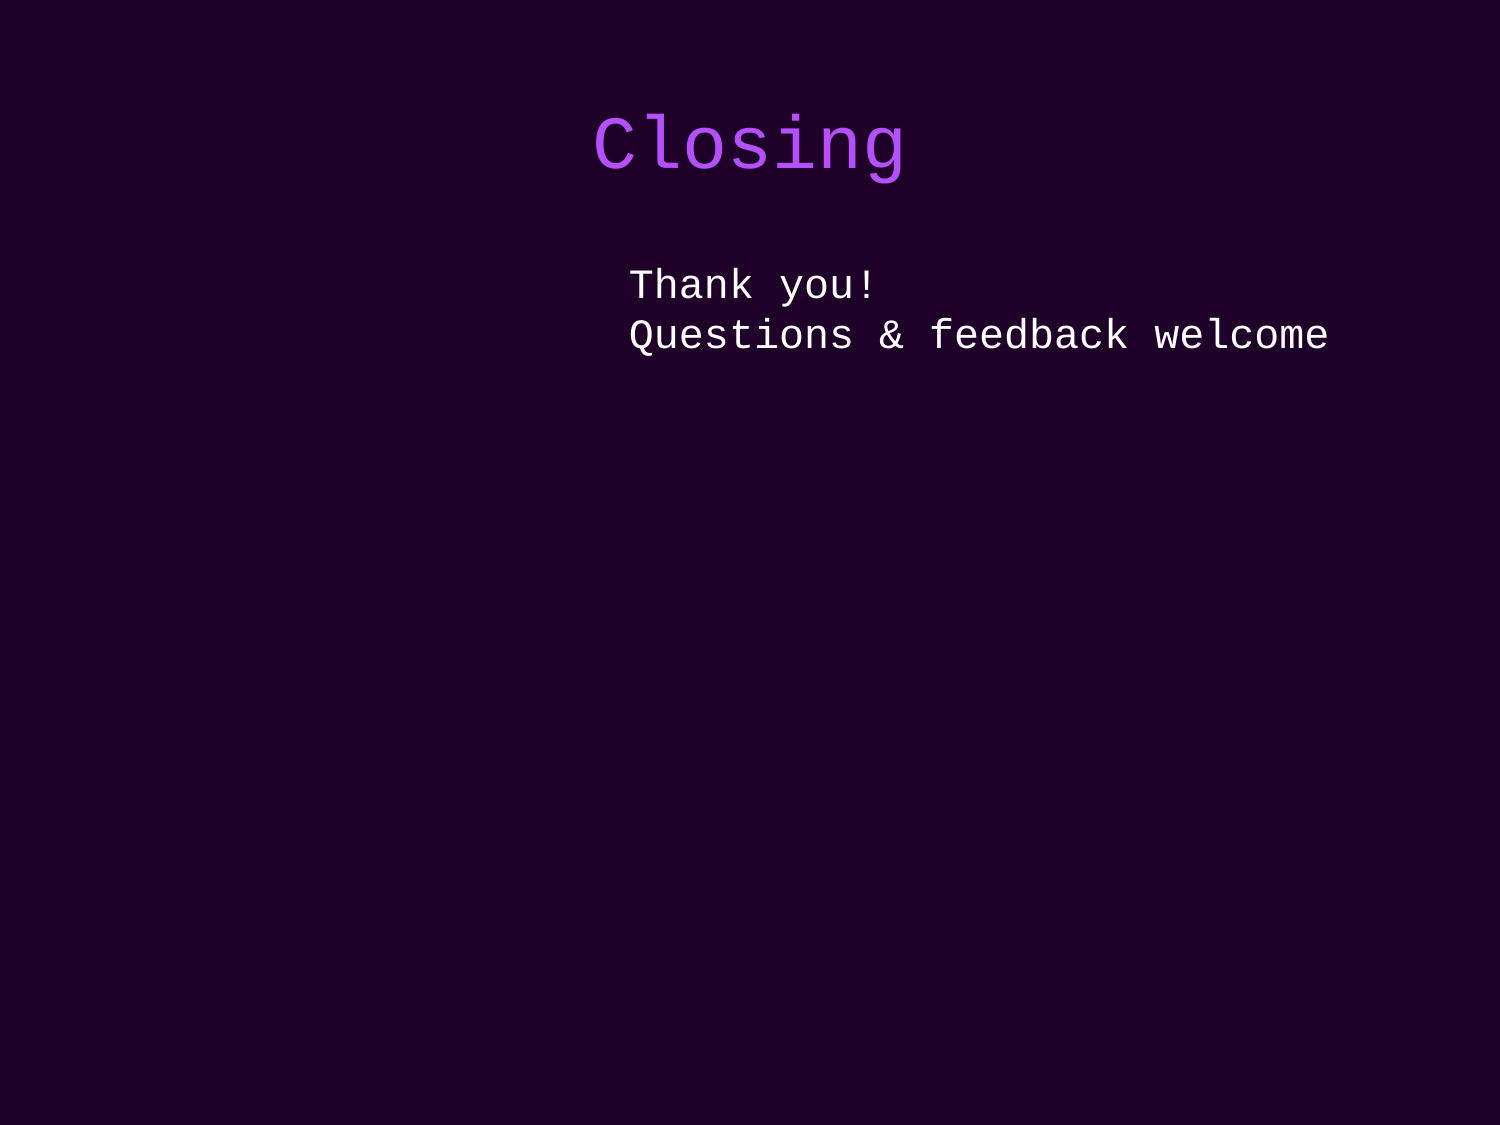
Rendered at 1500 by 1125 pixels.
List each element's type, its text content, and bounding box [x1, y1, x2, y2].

title Closing [75, 45, 1425, 233]
text_box Thank you! Questions & feedback welcome [614, 249, 1344, 365]
